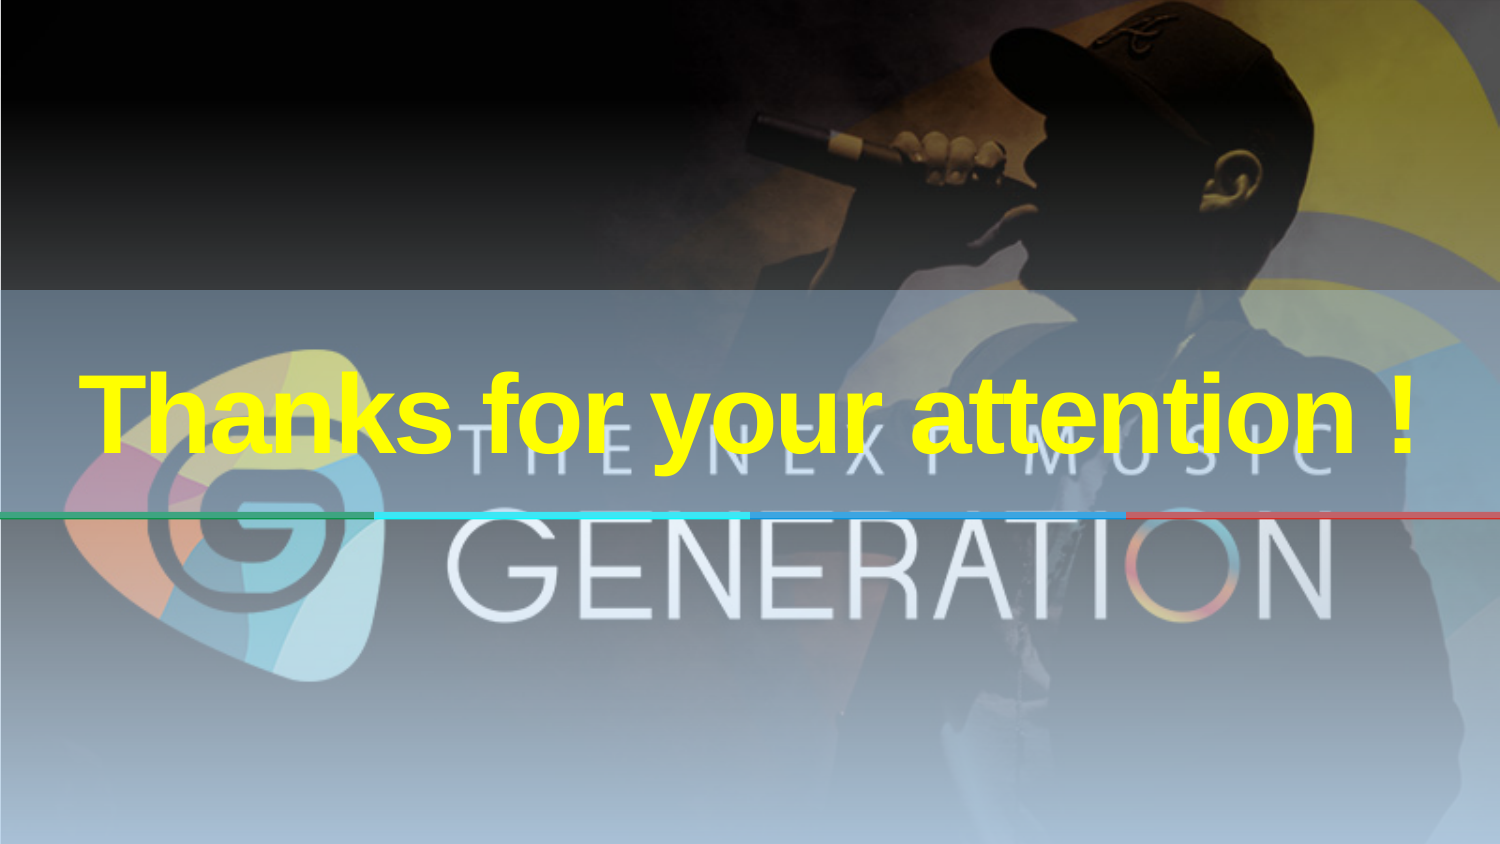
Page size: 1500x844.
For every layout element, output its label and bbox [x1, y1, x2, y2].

text_box [0, 511, 1500, 520]
picture [0, 0, 1500, 511]
picture [0, 520, 1500, 844]
